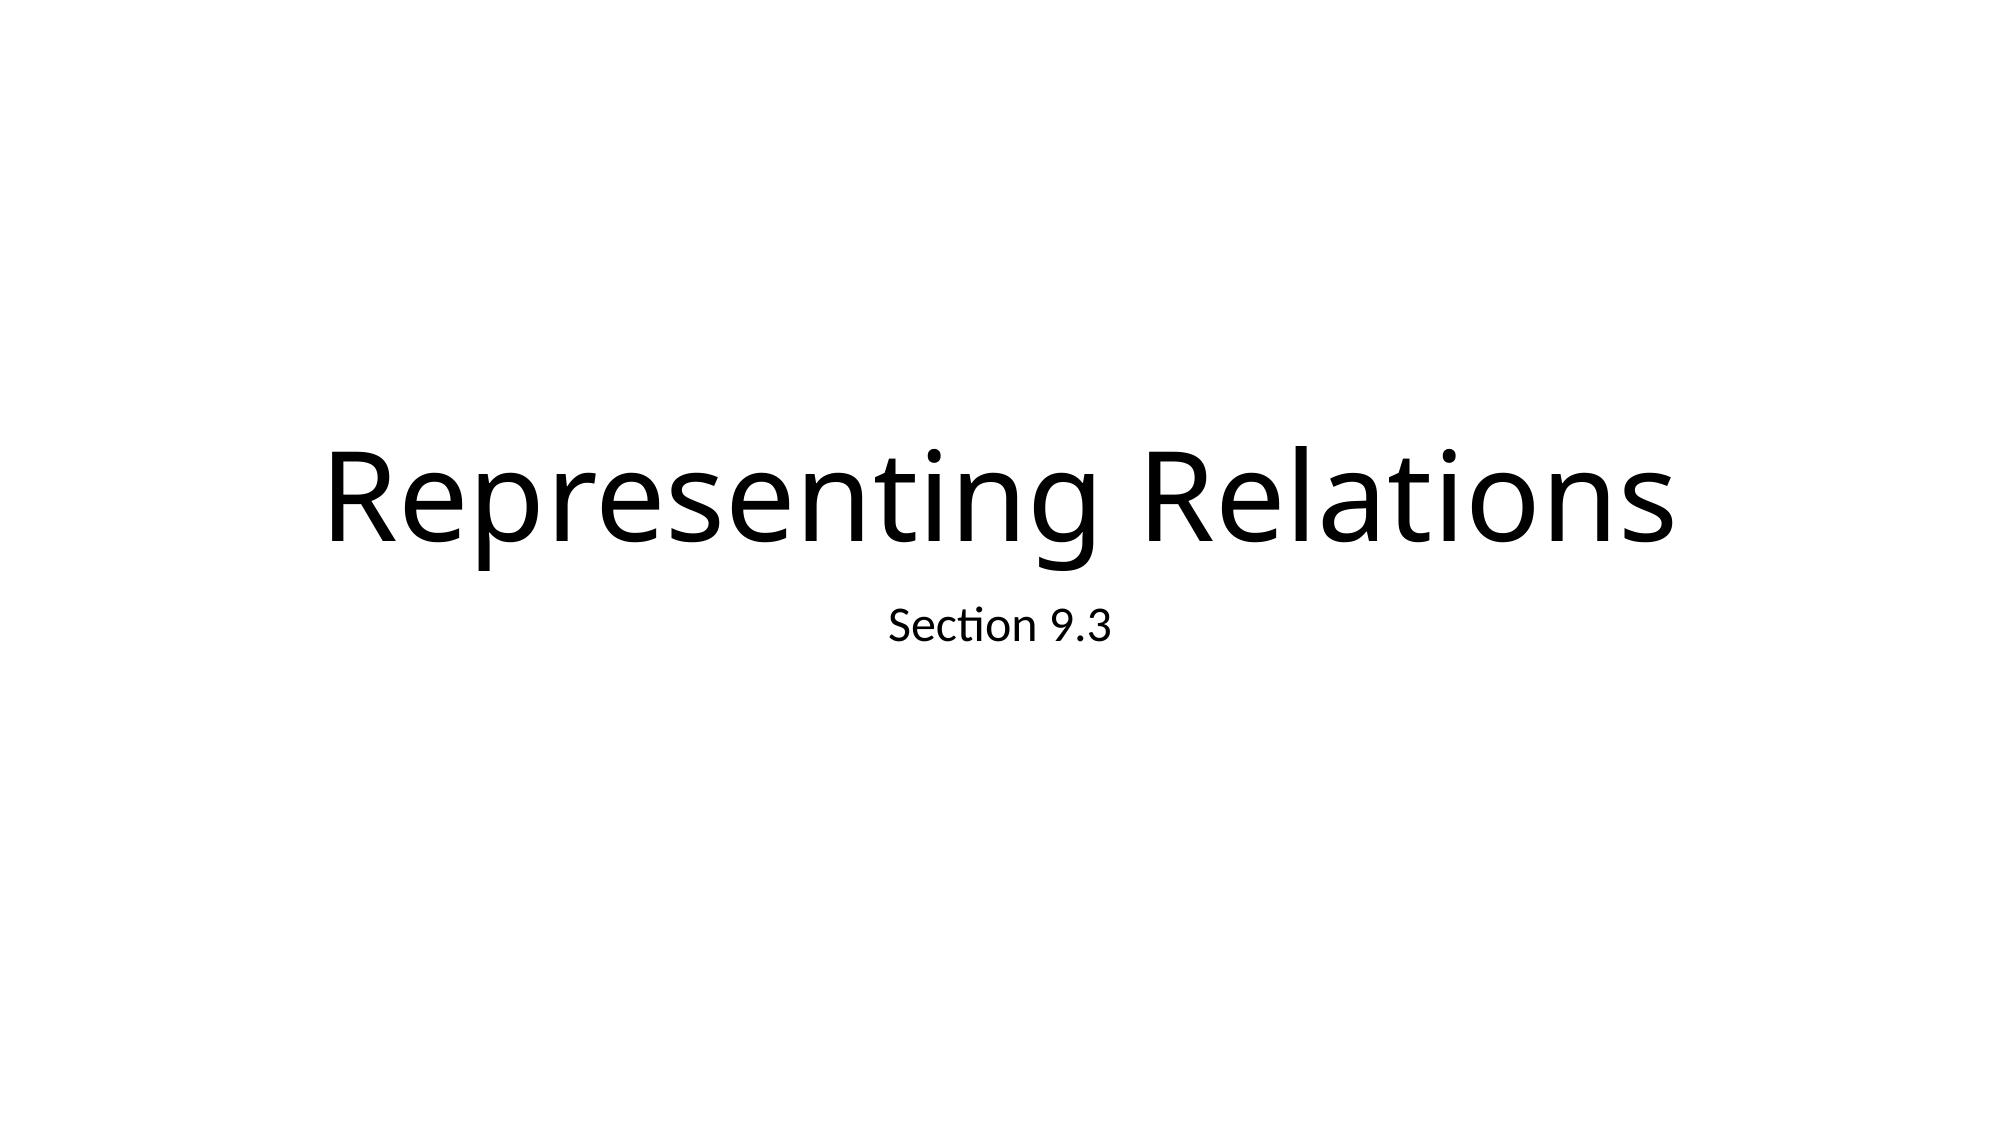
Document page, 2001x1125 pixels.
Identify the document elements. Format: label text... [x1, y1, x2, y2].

subtitle Section 9.3 [249, 590, 1750, 863]
title Representing Relations [249, 184, 1750, 576]
